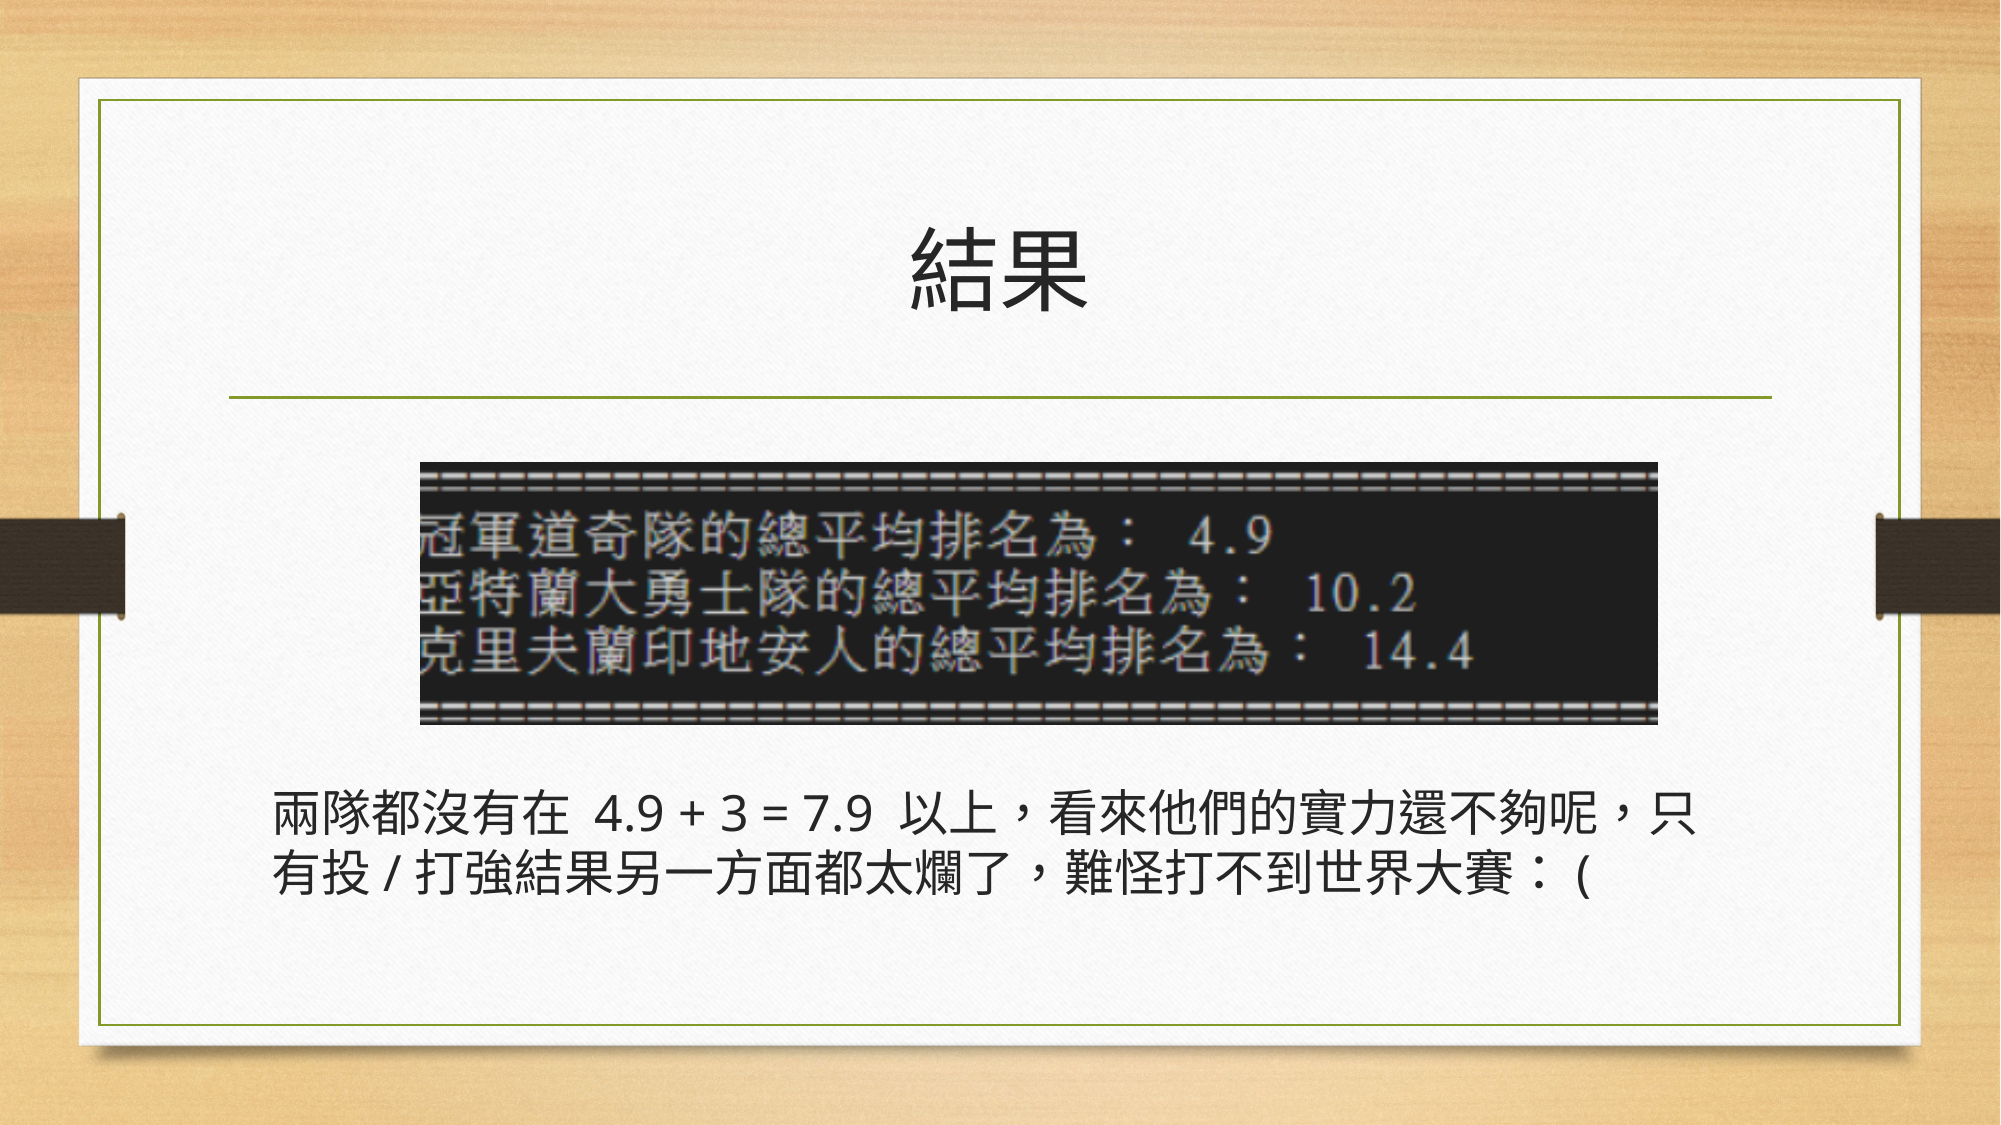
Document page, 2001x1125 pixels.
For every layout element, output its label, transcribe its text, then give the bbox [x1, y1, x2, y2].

picture [0, 0, 2001, 1125]
list 兩隊都沒有在 4.9 + 3 = 7.9 以上，看來他們的實力還不夠呢，只有投/打強結果另一方面都太爛了，難怪打不到世界大賽：( [256, 774, 1744, 989]
title 結果 [212, 161, 1788, 375]
